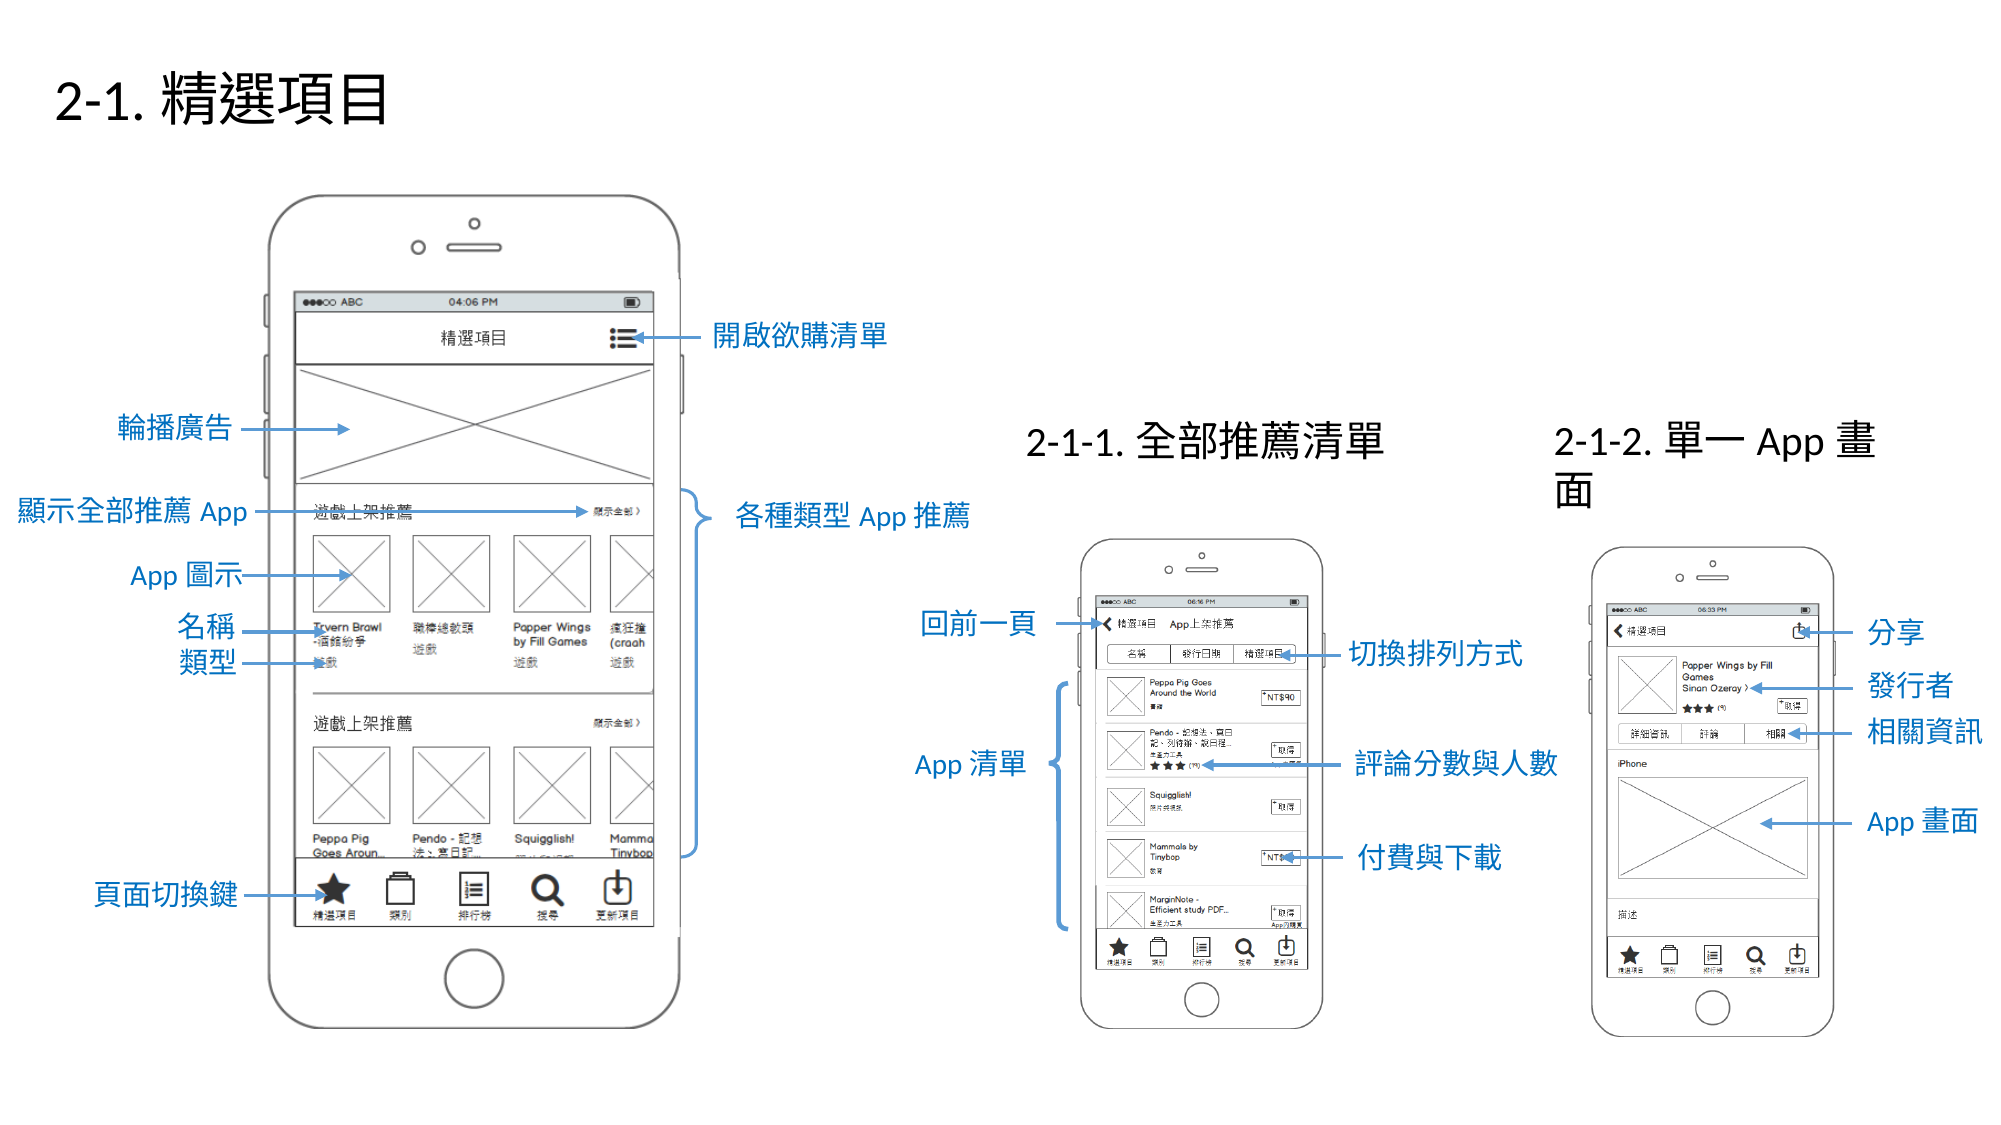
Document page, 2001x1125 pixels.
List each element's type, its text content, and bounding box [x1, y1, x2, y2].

picture [1588, 546, 1836, 1037]
text_box 發行者 [1852, 659, 2000, 706]
text_box [1048, 682, 1069, 930]
text_box 切換排列方式 [1333, 627, 1551, 678]
text_box [692, 492, 712, 854]
text_box 各種類型App推薦 [720, 489, 999, 540]
text_box App畫面 [1852, 794, 2000, 845]
text_box 輪播廣告 [102, 402, 255, 452]
picture [263, 194, 692, 1029]
text_box 付費與下載 [1342, 832, 1531, 882]
text_box 回前一頁 [905, 598, 1067, 648]
text_box 2-1-2.單一App畫面 [1538, 406, 1913, 522]
text_box 2-1.精選項目 [39, 54, 408, 140]
text_box 評論分數與人數 [1339, 737, 1582, 788]
text_box 開啟欲購清單 [698, 310, 904, 360]
text_box 相關資訊 [1852, 706, 2000, 756]
text_box 名稱 [162, 601, 263, 651]
text_box 2-1-1.全部推薦清單 [1010, 407, 1471, 473]
text_box App清單 [900, 737, 1049, 788]
text_box 頁面切換鍵 [78, 869, 258, 919]
text_box 顯示全部推薦App [2, 484, 263, 535]
picture [1077, 538, 1329, 1029]
text_box 類型 [165, 636, 263, 687]
text_box 分享 [1852, 607, 1958, 657]
text_box App圖示 [115, 549, 263, 599]
